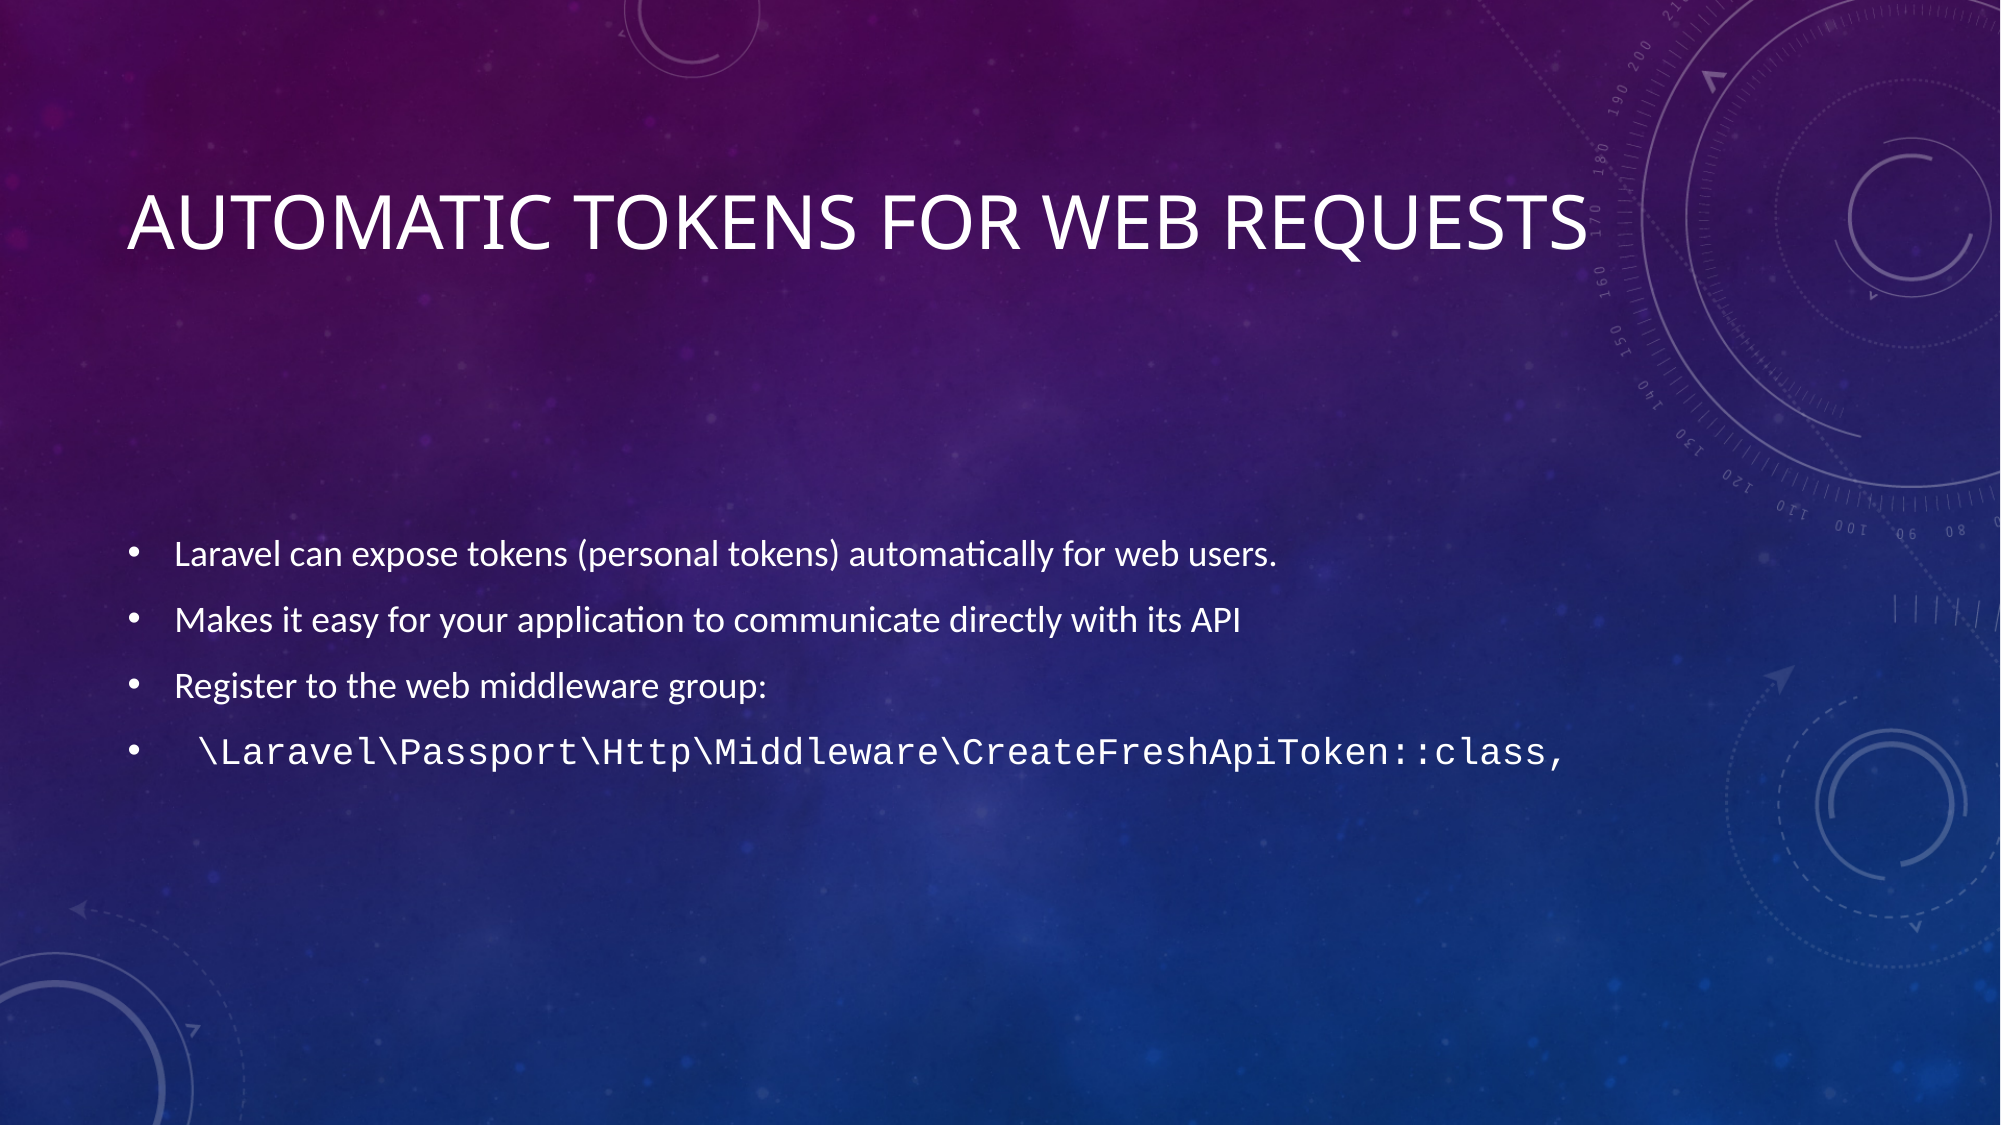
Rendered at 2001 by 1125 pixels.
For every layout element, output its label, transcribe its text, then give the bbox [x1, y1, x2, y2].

list Laravel can expose tokens (personal tokens) automatically for web users. Makes it easy for your application to communicate directly with its API Register to the web middleware group: \Laravel\Passport\Http\Middleware\CreateFreshApiToken::class, [112, 351, 1775, 950]
title Automatic Tokens For Web Requests [112, 99, 1775, 339]
picture [0, 0, 2001, 1125]
